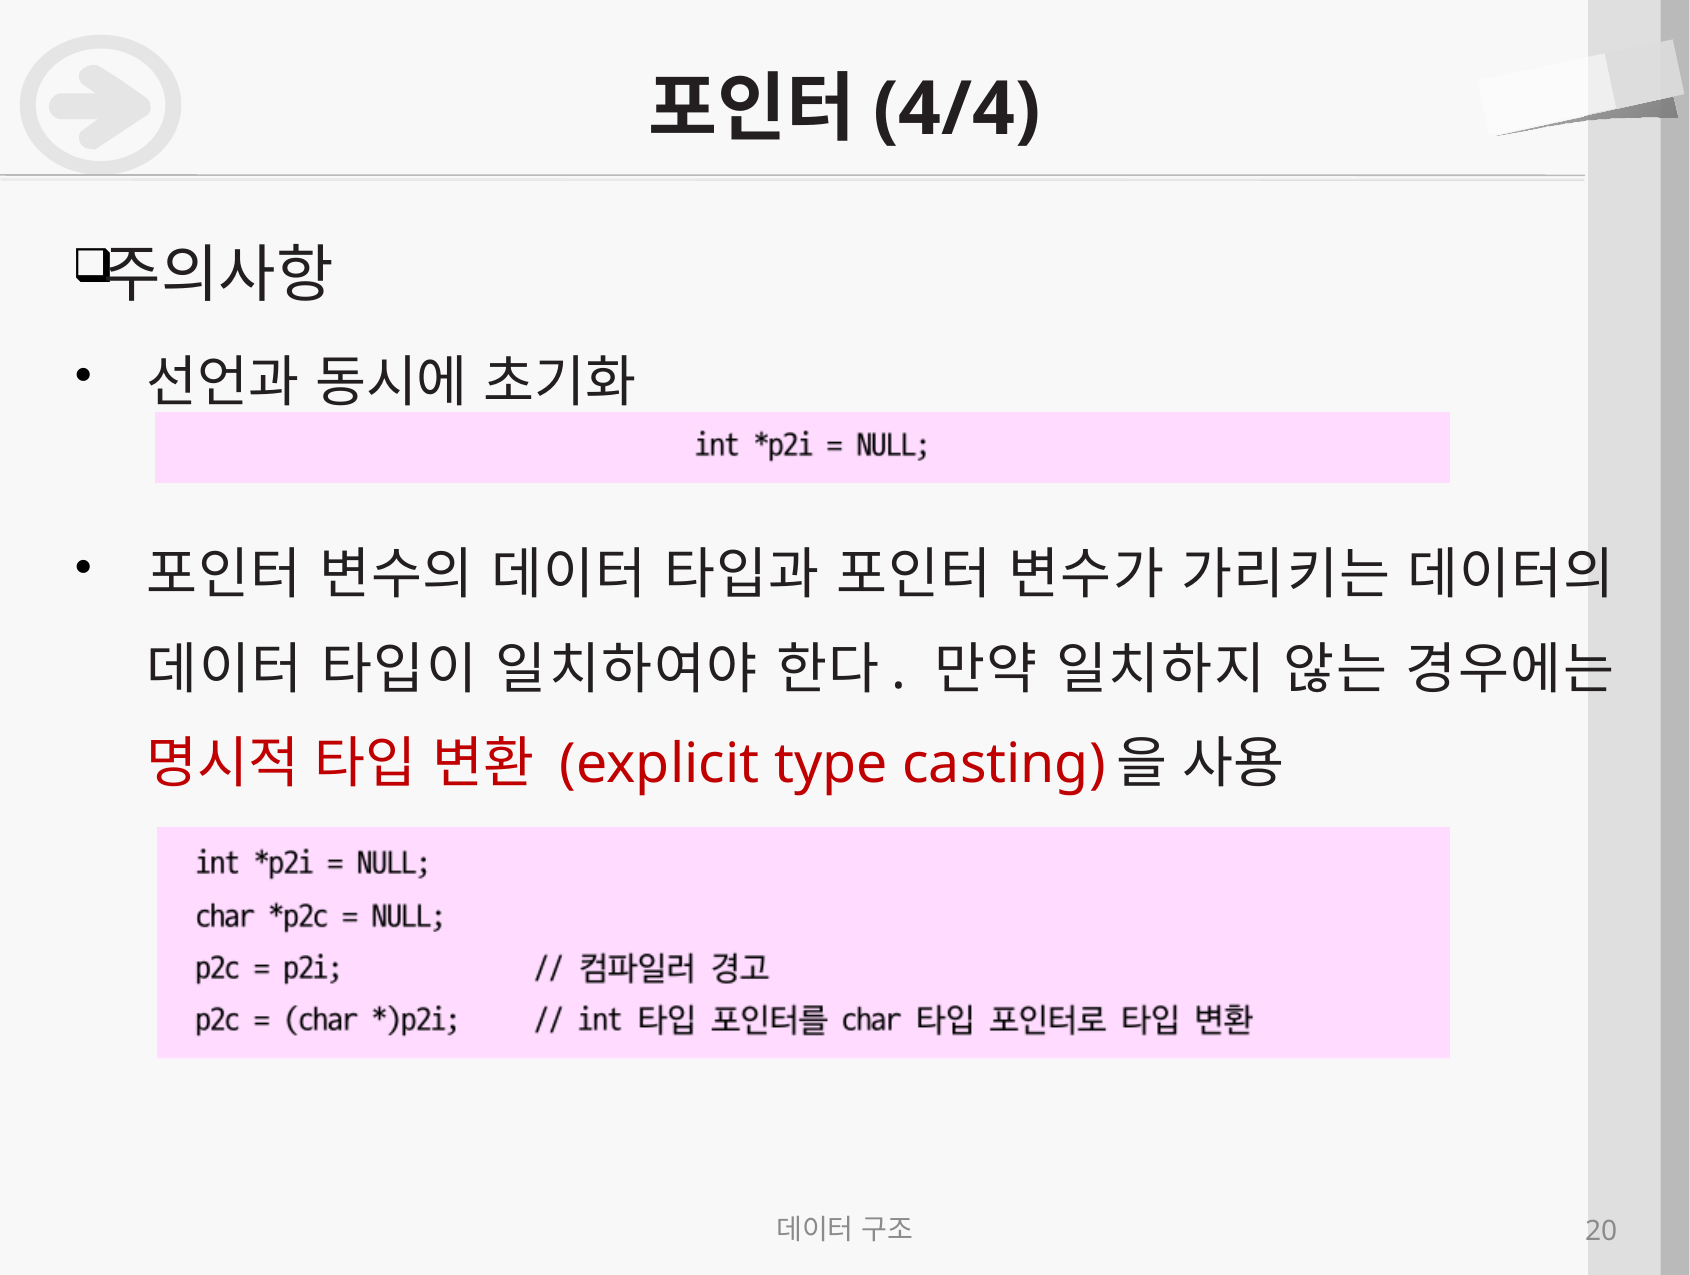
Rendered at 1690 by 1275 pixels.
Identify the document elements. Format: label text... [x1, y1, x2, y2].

title 포인터(4/4) [57, 28, 1633, 181]
picture [156, 827, 1450, 1060]
picture [155, 412, 1450, 484]
slide_number 20 [1238, 1203, 1633, 1260]
footer 데이터 구조 [577, 1203, 1113, 1260]
list 주의사항 선언과 동시에 초기화 포인터 변수의 데이터 타입과 포인터 변수가 가리키는 데이터의 데이터 타입이 일치하여야 한다. 만약 일치하지 않는 경우에는 명시적 타입 변환 (explicit type casting)을 사용 [57, 195, 1633, 813]
